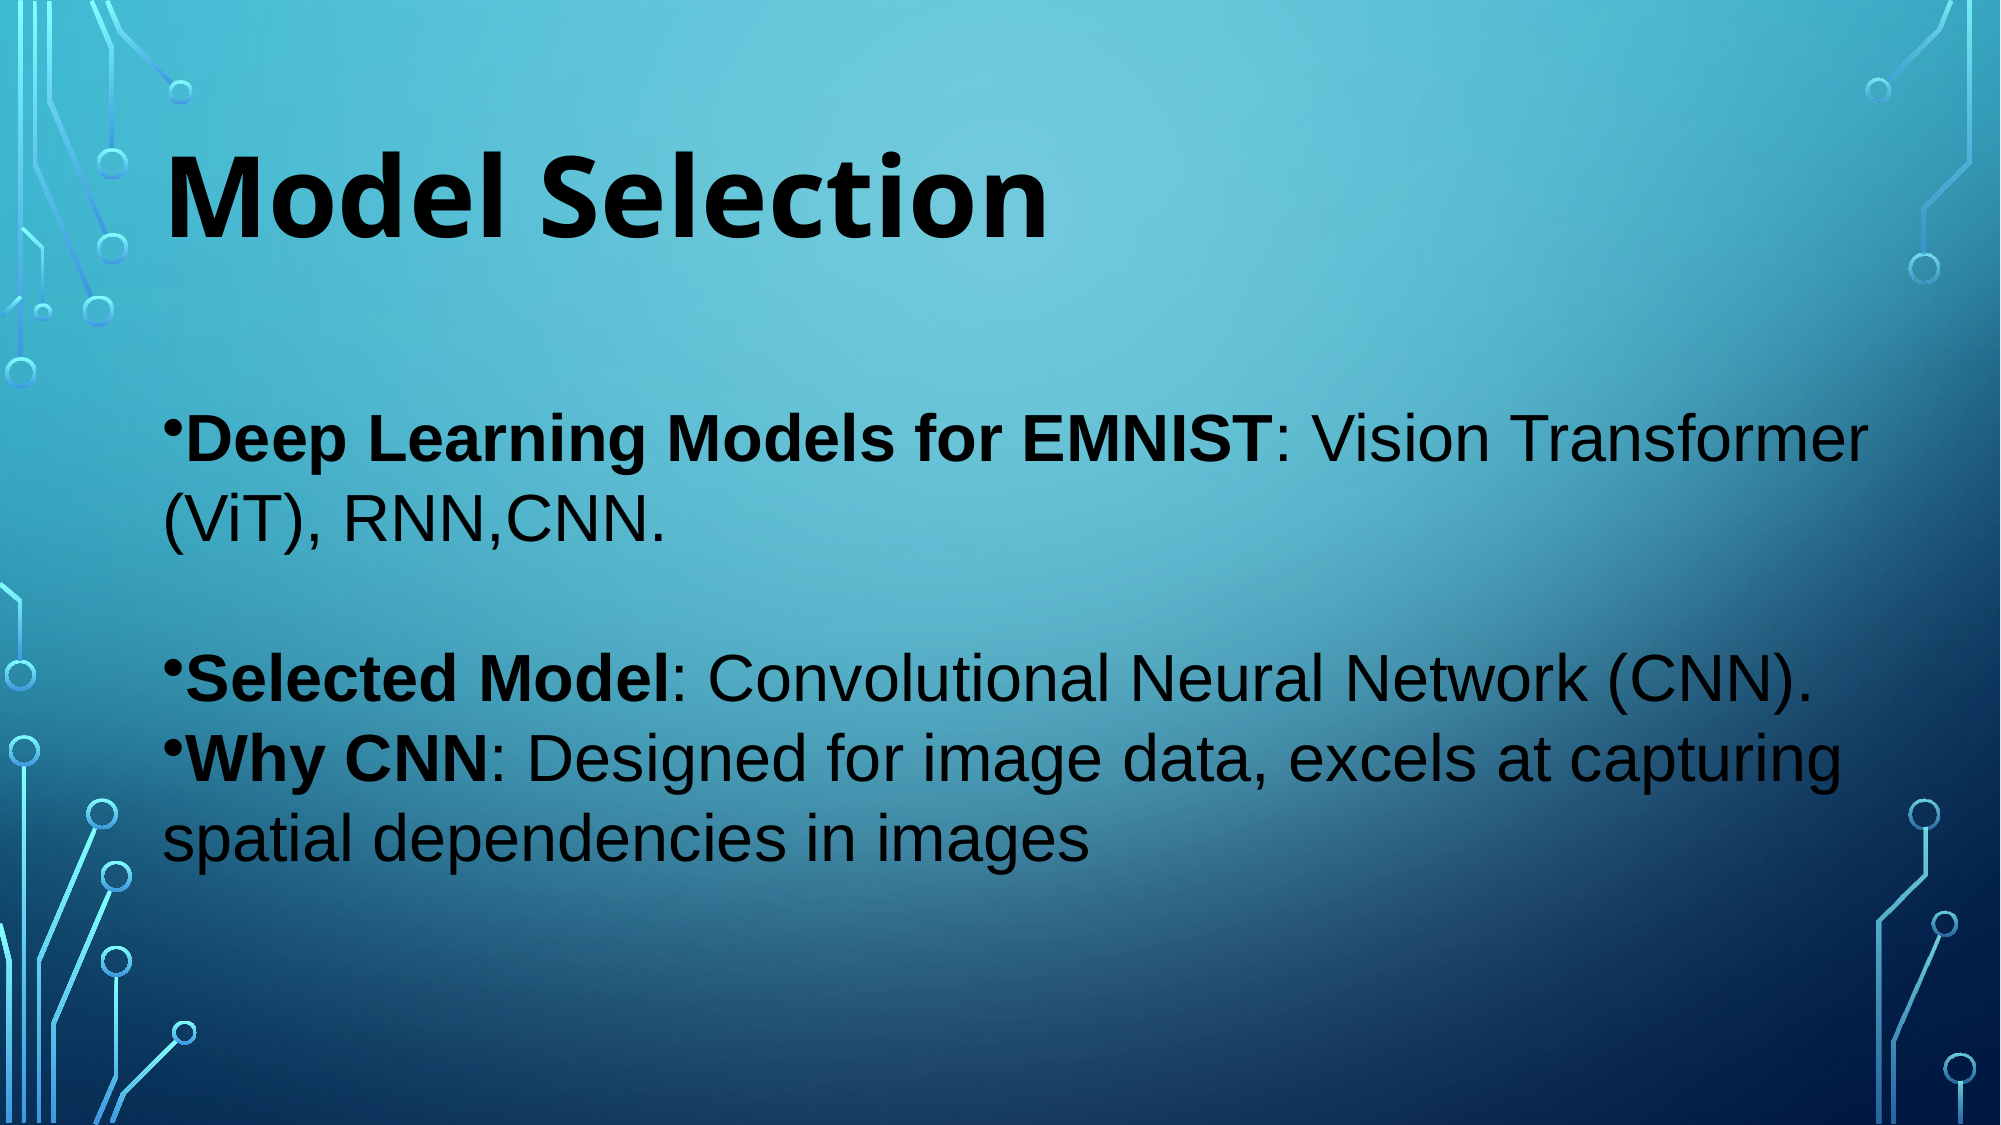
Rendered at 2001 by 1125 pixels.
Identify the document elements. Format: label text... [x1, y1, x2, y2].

text_box Model Selection Deep Learning Models for EMNIST: Vision Transformer (ViT), RNN,CNN. Selected Model: Convolutional Neural Network (CNN). Why CNN: Designed for image data, excels at capturing spatial dependencies in images [147, 117, 1910, 1018]
